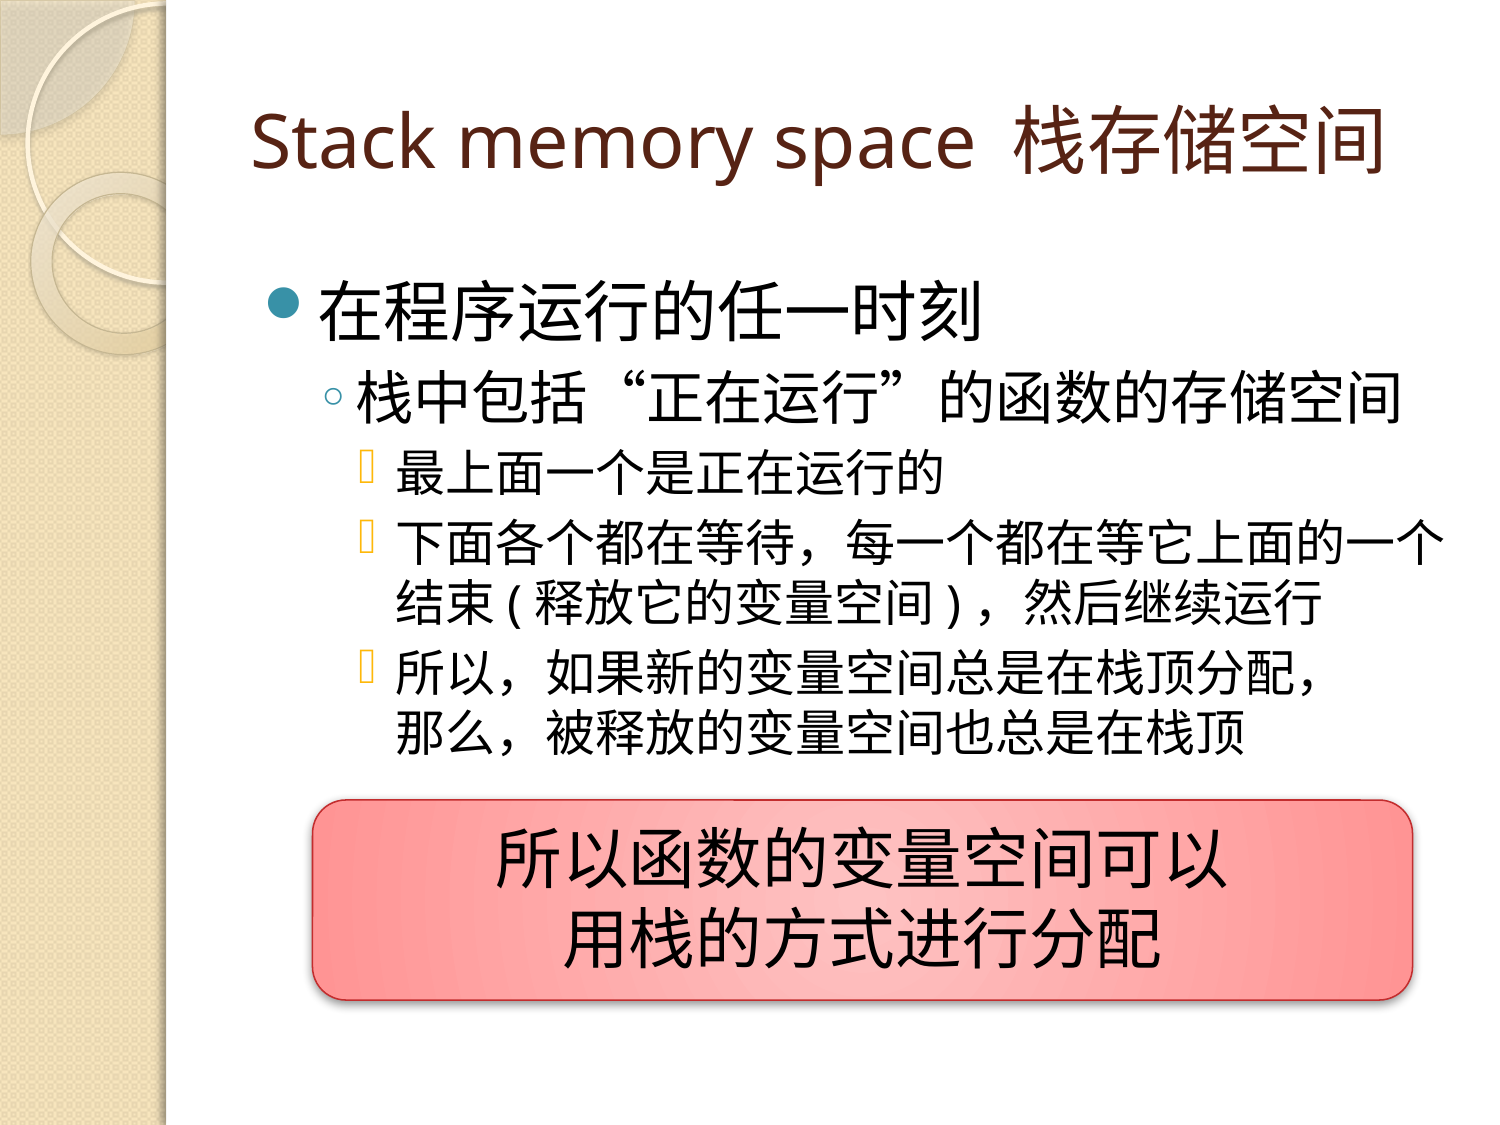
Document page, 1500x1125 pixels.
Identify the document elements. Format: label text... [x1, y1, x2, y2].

list 在程序运行的任一时刻 栈中包括“正在运行”的函数的存储空间 最上面一个是正在运行的 下面各个都在等待，每一个都在等它上面的一个结束(释放它的变量空间)，然后继续运行 所以，如果新的变量空间总是在栈顶分配， 那么，被释放的变量空间也总是在栈顶 [235, 262, 1466, 1075]
title Stack memory space 栈存储空间 [235, 45, 1466, 233]
text_box 所以函数的变量空间可以 用栈的方式进行分配 [311, 799, 1414, 1001]
